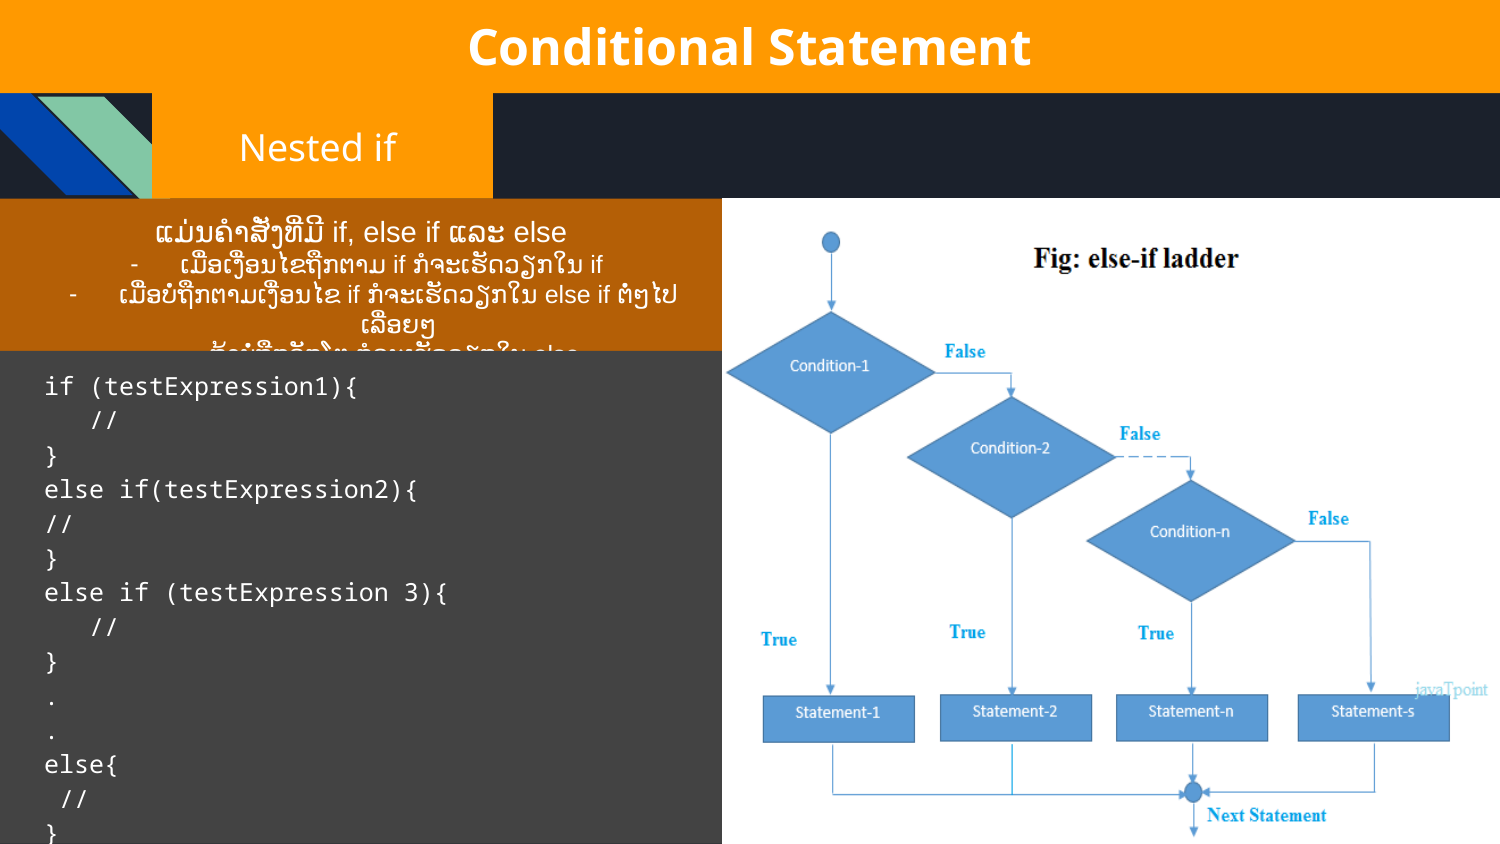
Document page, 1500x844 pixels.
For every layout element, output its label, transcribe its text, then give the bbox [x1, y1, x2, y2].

text_box Conditional Statement [0, 0, 1500, 94]
text_box if (testExpression1){ // } else if(testExpression2){ // } else if (testExpression 3){ // } . . else{ // } [0, 350, 716, 844]
text_box ແມ່ນຄຳສັ່ງທີ່ມີ if, else if ແລະ else ເມື່ອເງື່ອນໄຂຖືກຕາມ if ກໍຈະເຮັດວຽກໃນ if ເມື່ອບໍ່ຖືກຕາມເງື່ອນໄຂ if ກໍຈະເຮັດວຽກໃນ else if ຕໍ່ໆໄປເລື່ອຍໆ ຖ້າບໍ່ຖືກຈັກໂຕ ກໍຈະເຮັດວຽກໃນ else [0, 198, 720, 350]
text_box Nested if [152, 93, 493, 198]
picture [722, 198, 1500, 844]
